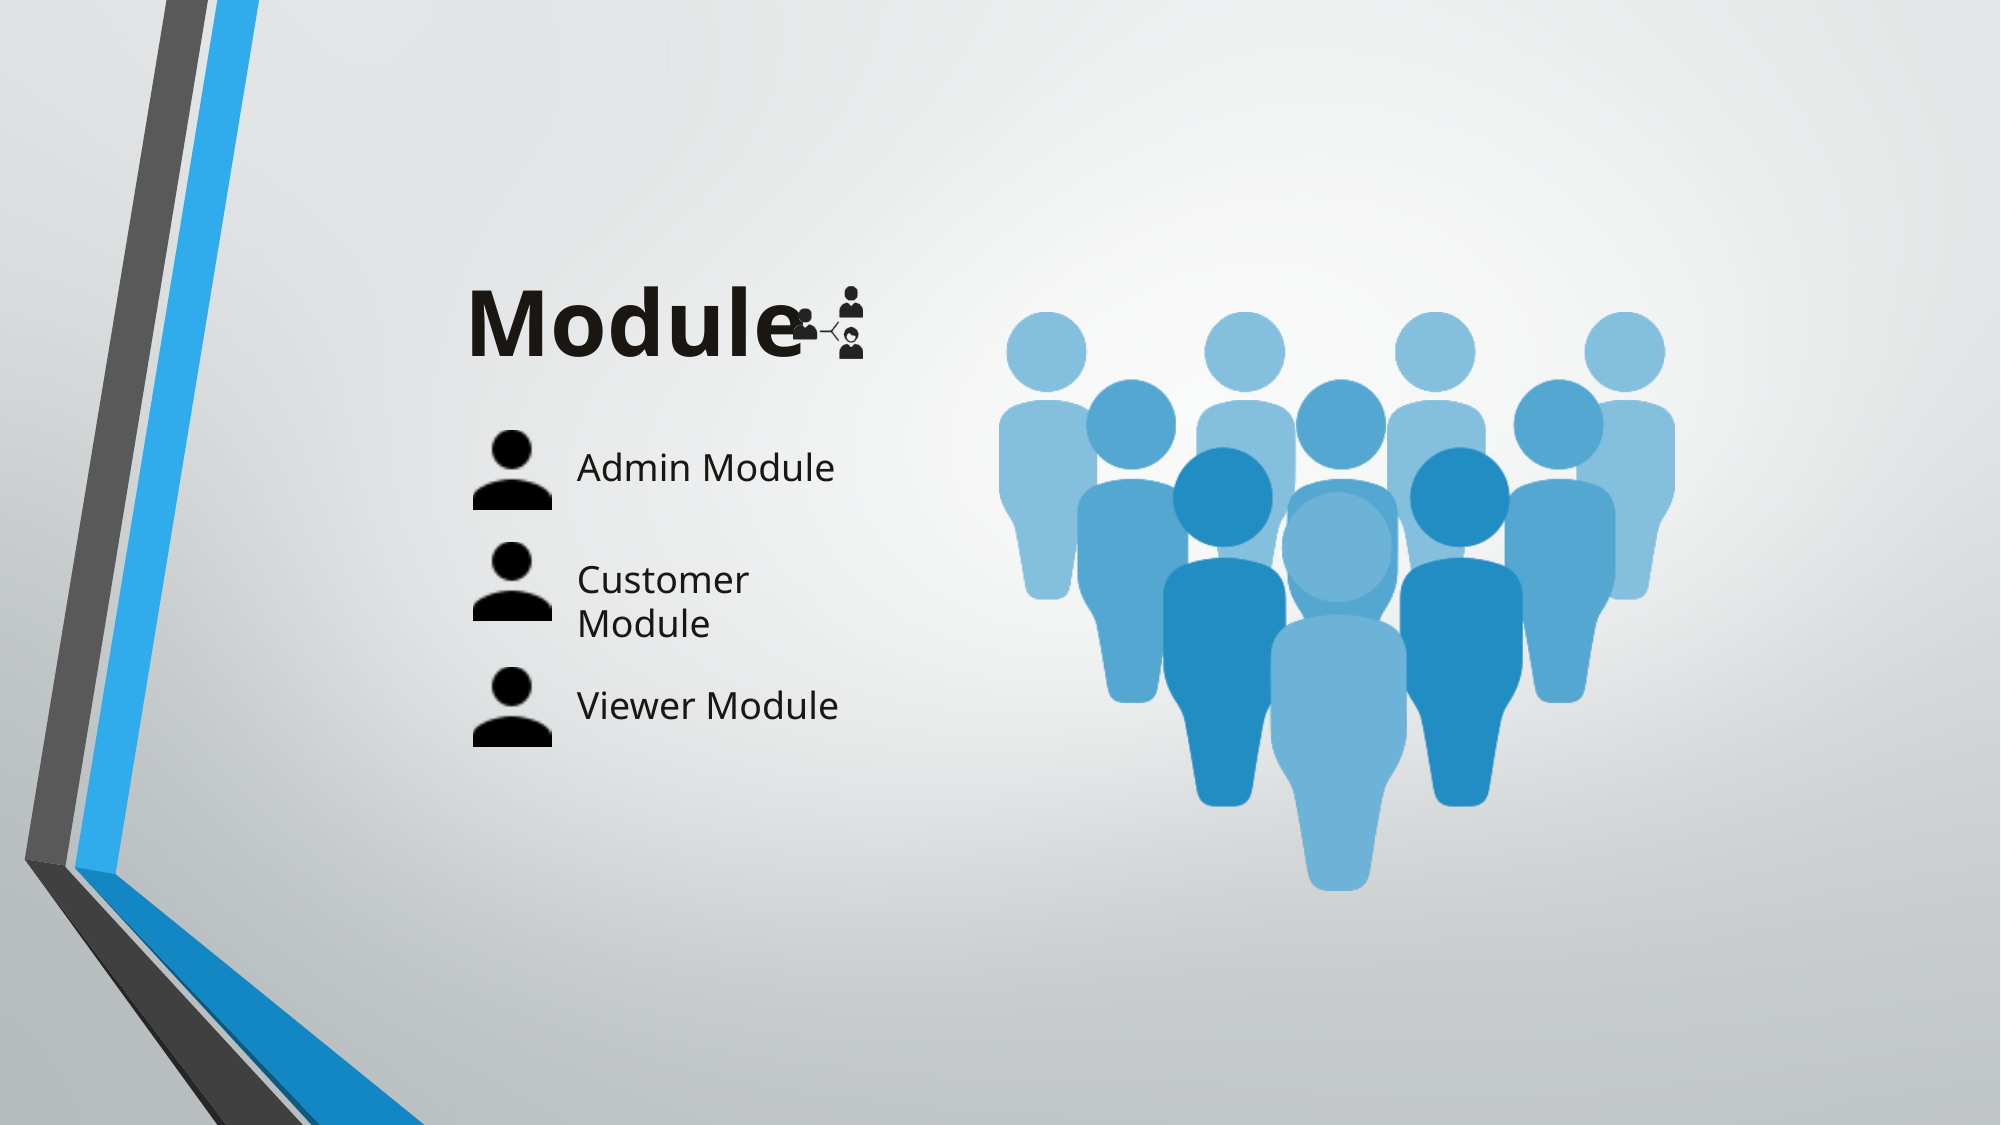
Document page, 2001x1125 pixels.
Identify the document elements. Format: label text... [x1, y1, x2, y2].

picture [792, 286, 864, 359]
text_box Module [464, 280, 1650, 376]
text_box Customer Module [576, 557, 865, 645]
picture [473, 430, 553, 510]
picture [473, 541, 553, 621]
picture [473, 667, 553, 747]
text_box Viewer Module [576, 683, 865, 727]
picture [999, 312, 1675, 891]
text_box Admin Module [576, 445, 865, 490]
